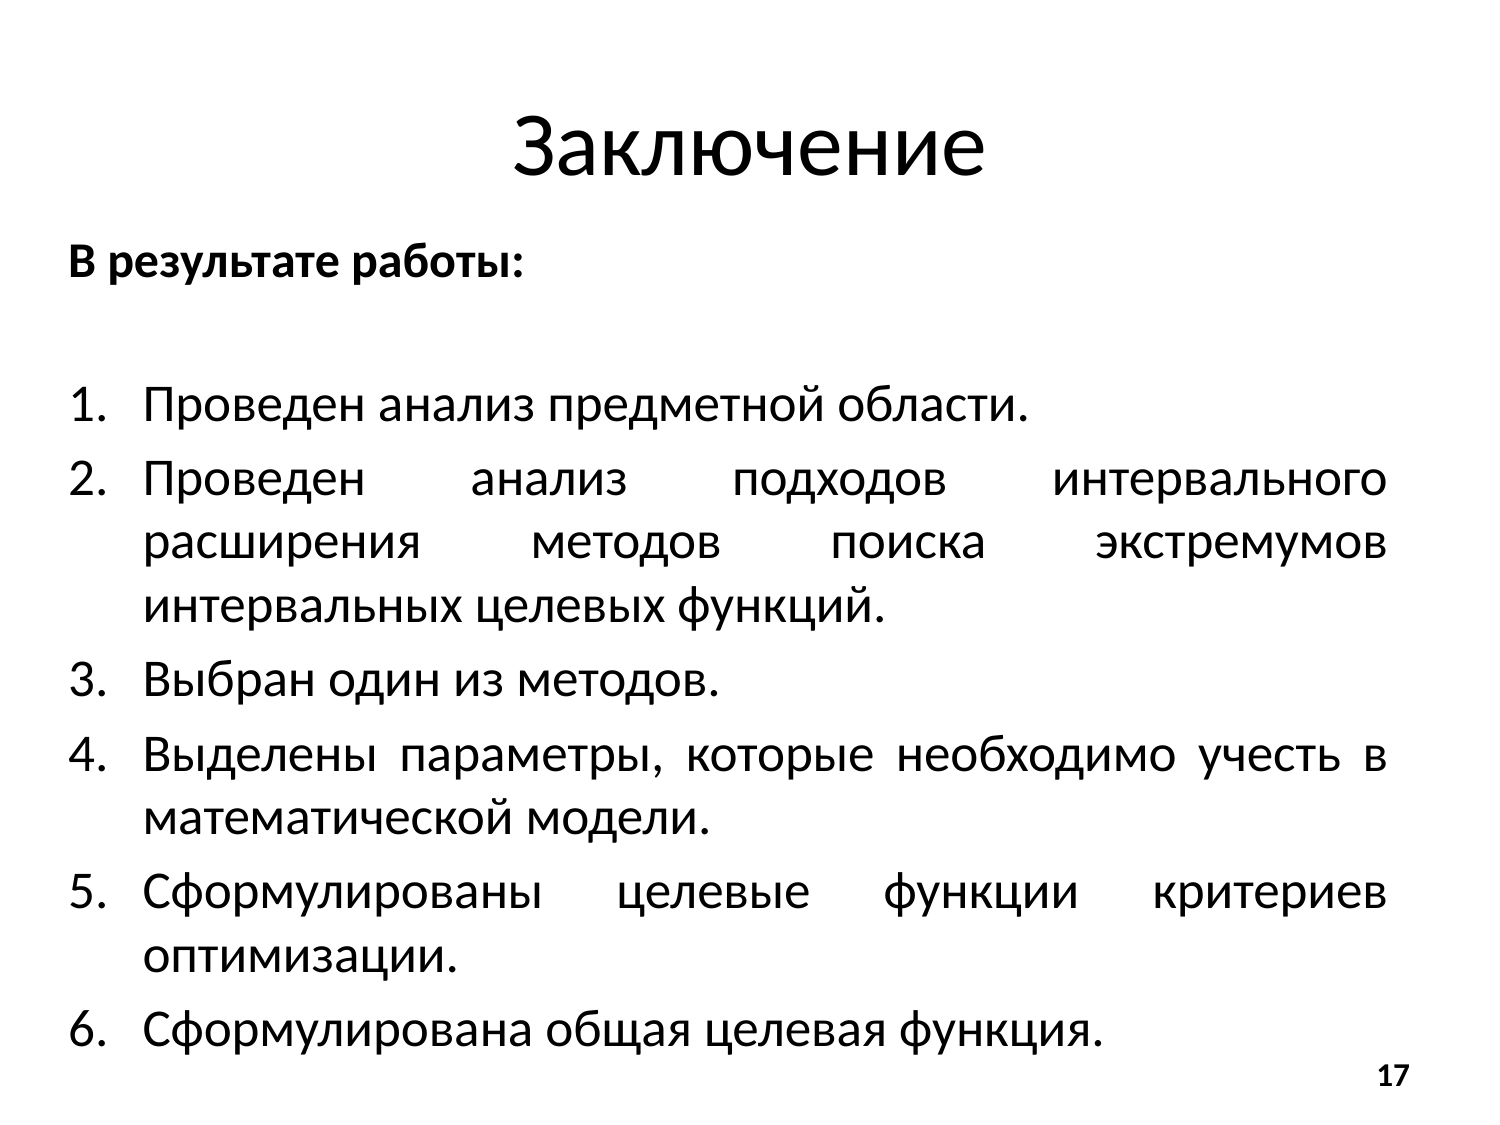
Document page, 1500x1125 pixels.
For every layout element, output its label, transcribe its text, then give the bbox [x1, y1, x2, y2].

title Заключение [75, 45, 1425, 233]
slide_number 17 [1074, 1042, 1425, 1103]
list В результате работы: Проведен анализ предметной области. Проведен анализ подходов интервального расширения методов поиска экстремумов интервальных целевых функций. Выбран один из методов. Выделены параметры, которые необходимо учесть в математической модели. Сформулированы целевые функции критериев оптимизации. Сформулирована общая целевая функция. [53, 219, 1404, 1076]
